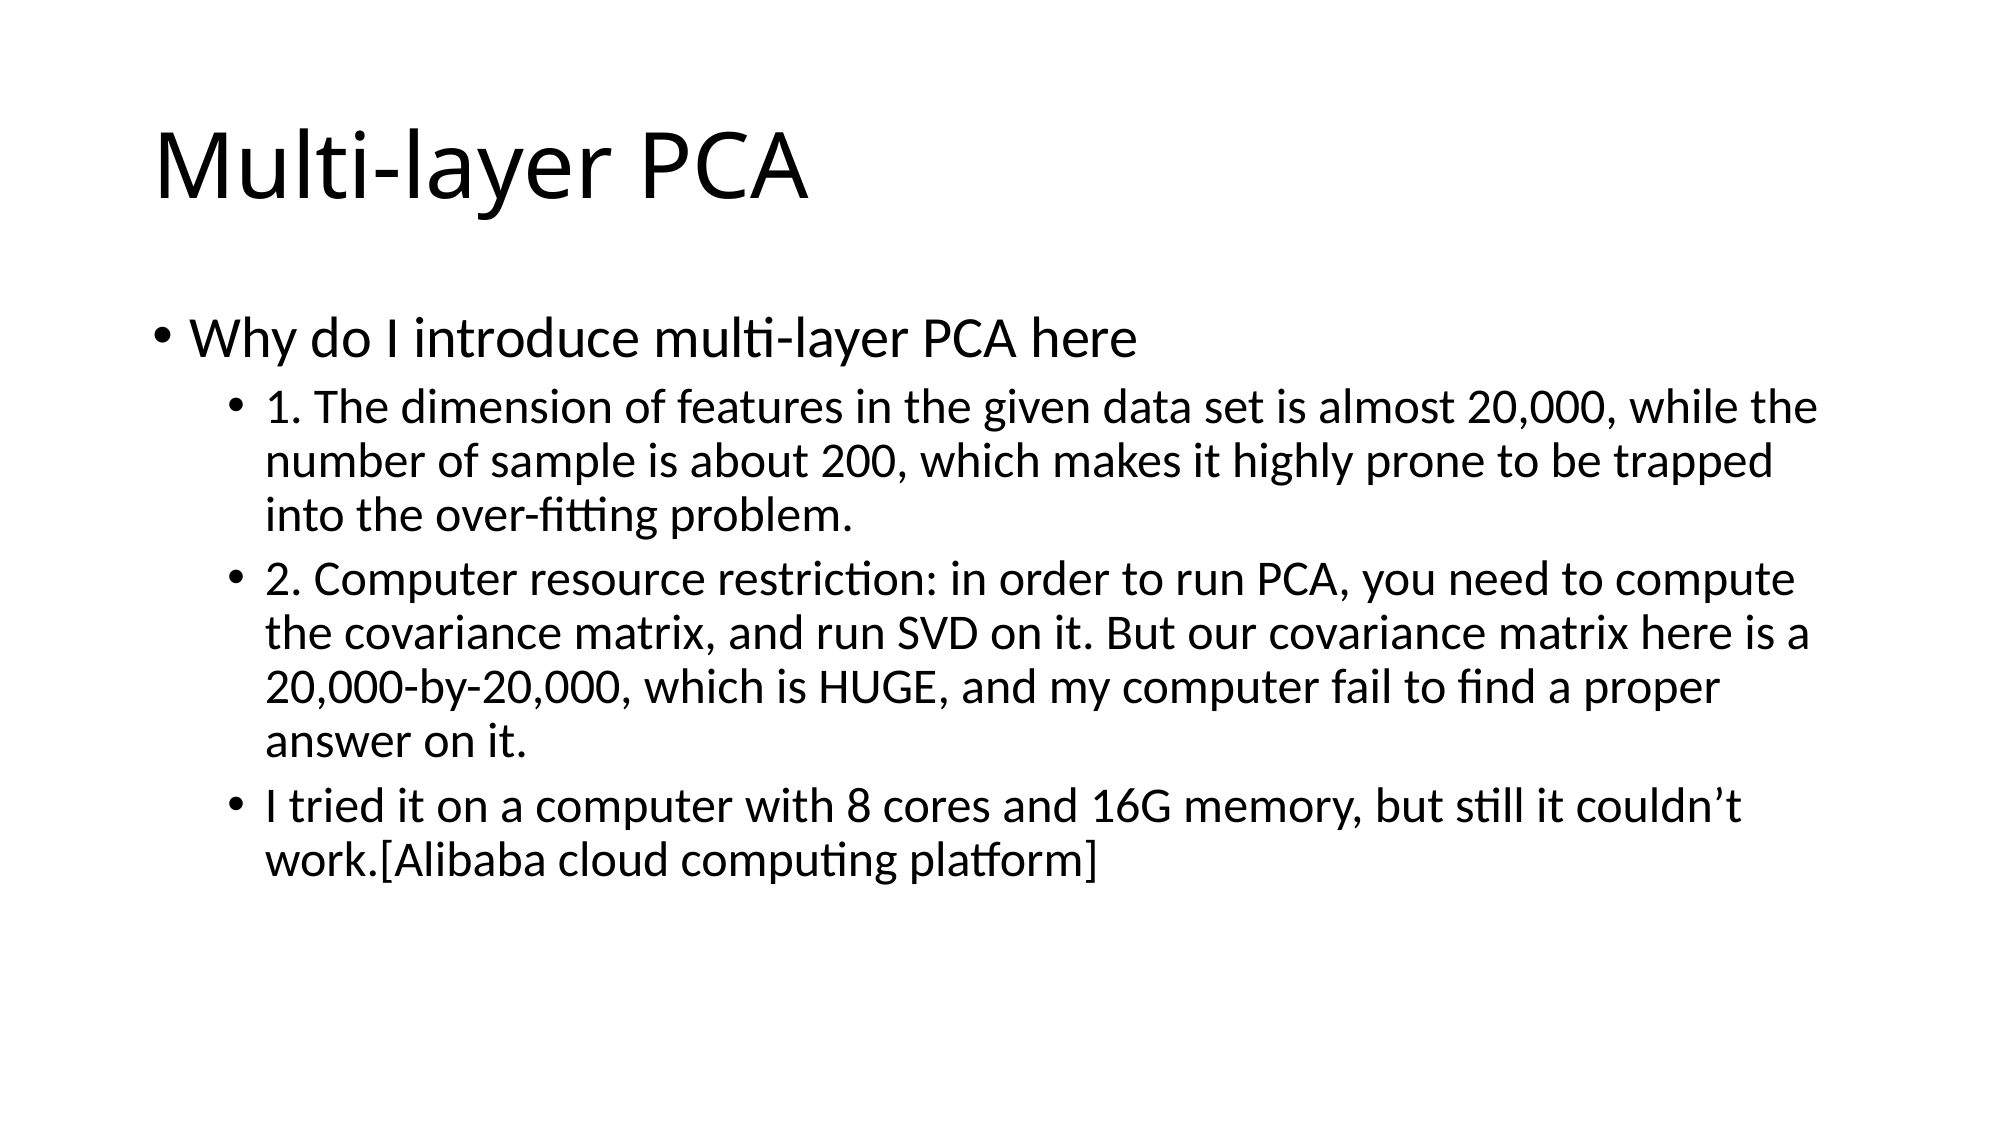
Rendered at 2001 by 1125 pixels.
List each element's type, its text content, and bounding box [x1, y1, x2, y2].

title Multi-layer PCA [137, 59, 1863, 278]
list Why do I introduce multi-layer PCA here 1. The dimension of features in the given data set is almost 20,000, while the number of sample is about 200, which makes it highly prone to be trapped into the over-fitting problem. 2. Computer resource restriction: in order to run PCA, you need to compute the covariance matrix, and run SVD on it. But our covariance matrix here is a 20,000-by-20,000, which is HUGE, and my computer fail to find a proper answer on it. I tried it on a computer with 8 cores and 16G memory, but still it couldn’t work.[Alibaba cloud computing platform] [137, 299, 1863, 1014]
